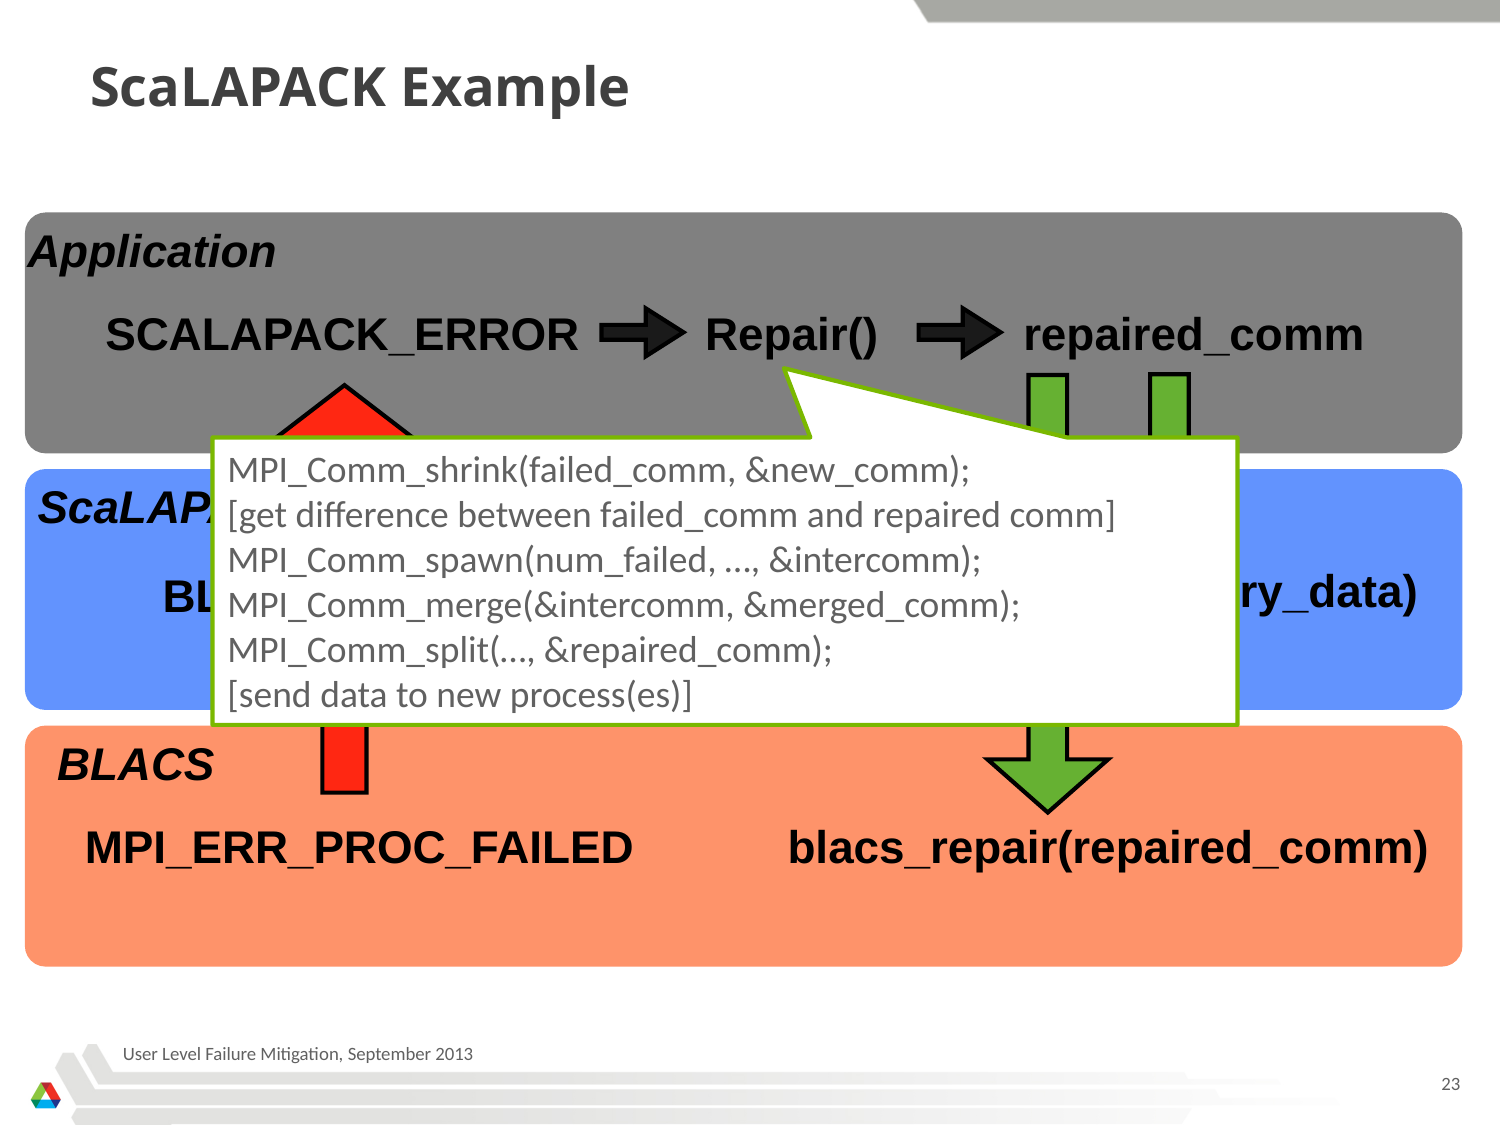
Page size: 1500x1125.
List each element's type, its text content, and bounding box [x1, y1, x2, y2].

picture [0, 0, 1500, 24]
title ScaLAPACK Example [74, 44, 1426, 210]
picture [0, 1036, 1500, 1125]
slide_number 23 [1412, 1064, 1476, 1125]
footer User Level Failure Mitigation, September 2013 [107, 1034, 1083, 1073]
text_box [24, 212, 1463, 967]
